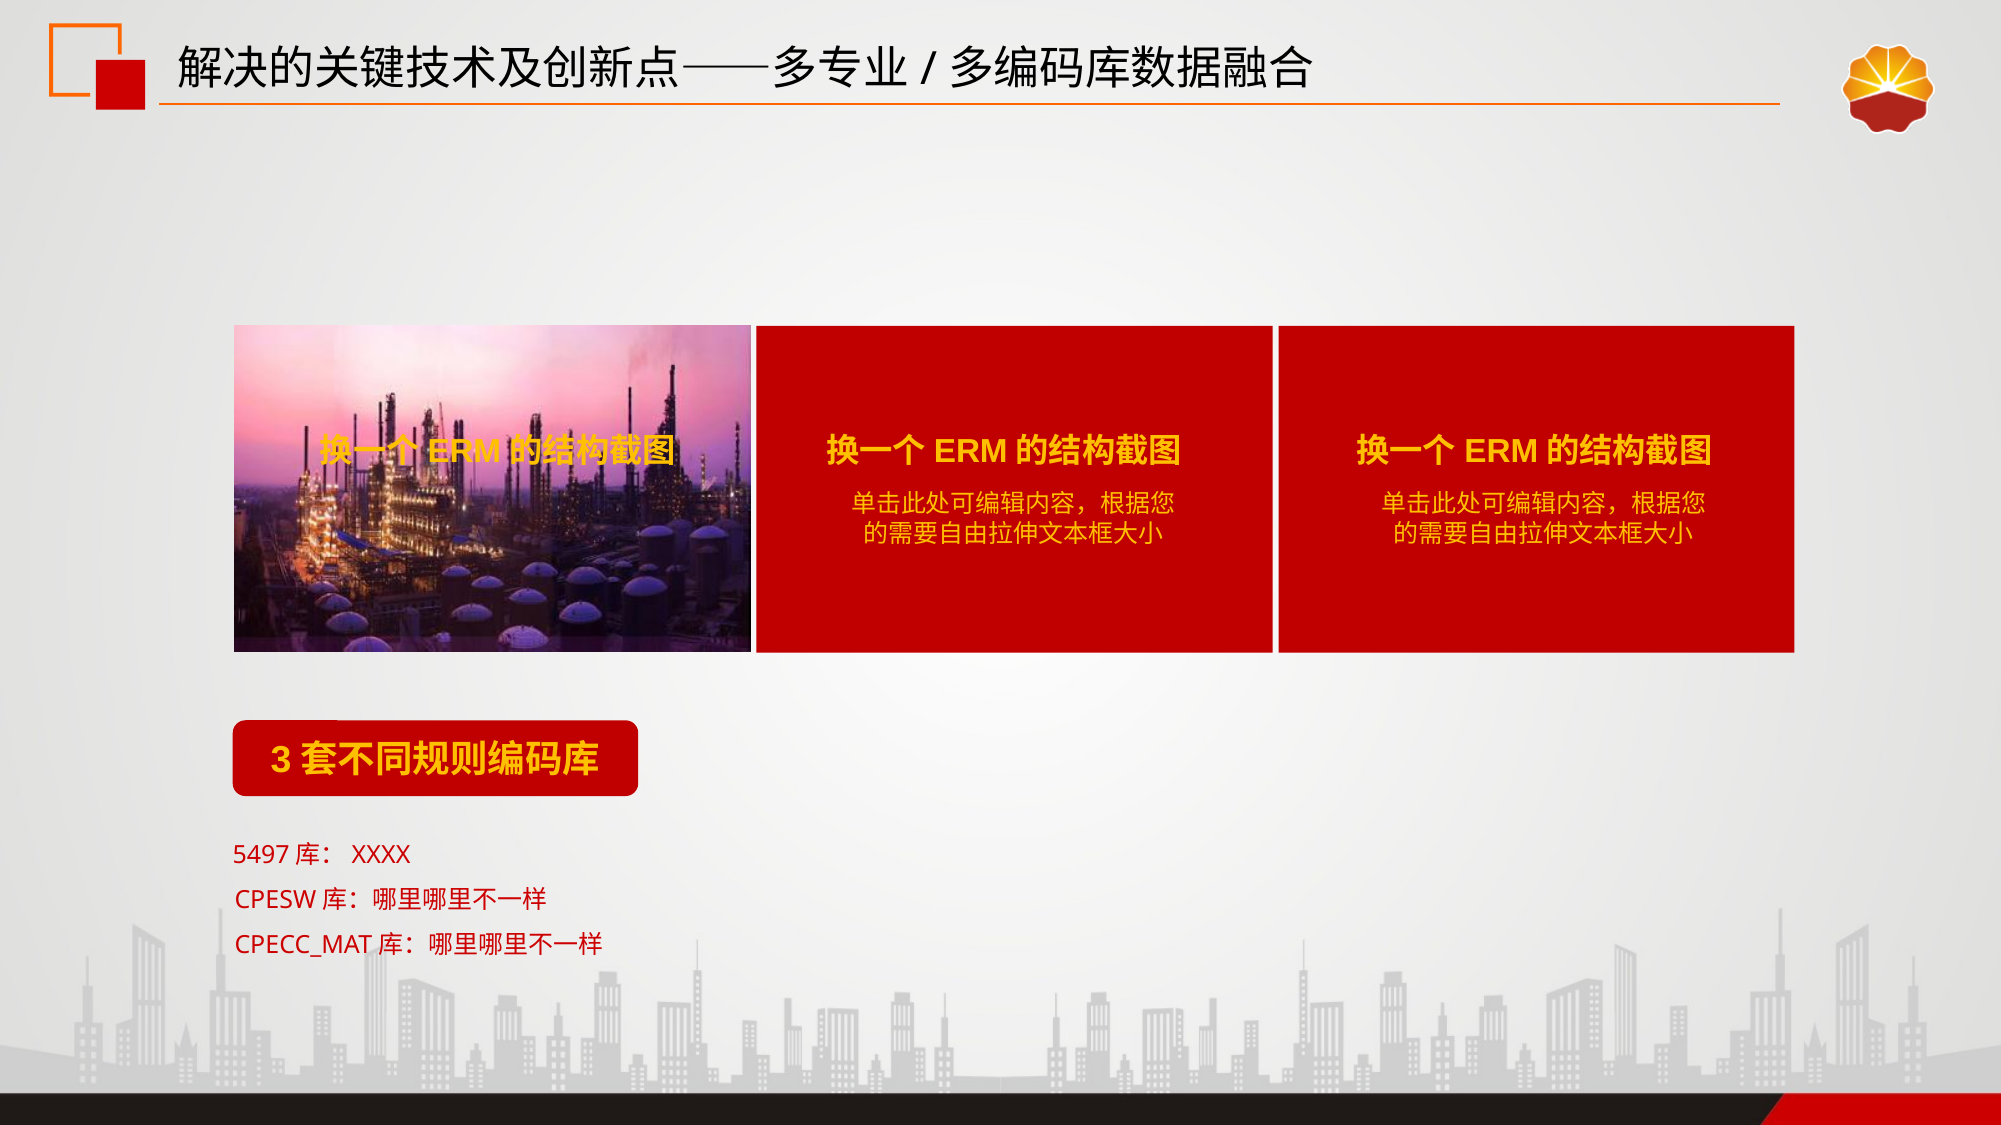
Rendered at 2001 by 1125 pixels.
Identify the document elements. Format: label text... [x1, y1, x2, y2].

text_box [756, 325, 1273, 653]
picture [0, 0, 2001, 1125]
text_box CPECC_MAT库：哪里哪里不一样 [234, 923, 1830, 960]
text_box 换一个ERM的结构截图 [812, 429, 1196, 470]
text_box 单击此处可编辑内容，根据您的需要自由拉伸文本框大小 [1376, 487, 1712, 548]
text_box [48, 23, 1780, 110]
text_box 单击此处可编辑内容，根据您的需要自由拉伸文本框大小 [845, 487, 1182, 548]
text_box 3套不同规则编码库 [205, 728, 665, 788]
text_box [233, 720, 638, 728]
text_box 换一个ERM的结构截图 [1342, 429, 1727, 470]
text_box CPESW库：哪里哪里不一样 [234, 878, 1830, 915]
text_box 5497库：XXXX [232, 833, 1828, 869]
text_box [1278, 325, 1795, 653]
text_box [233, 788, 638, 797]
